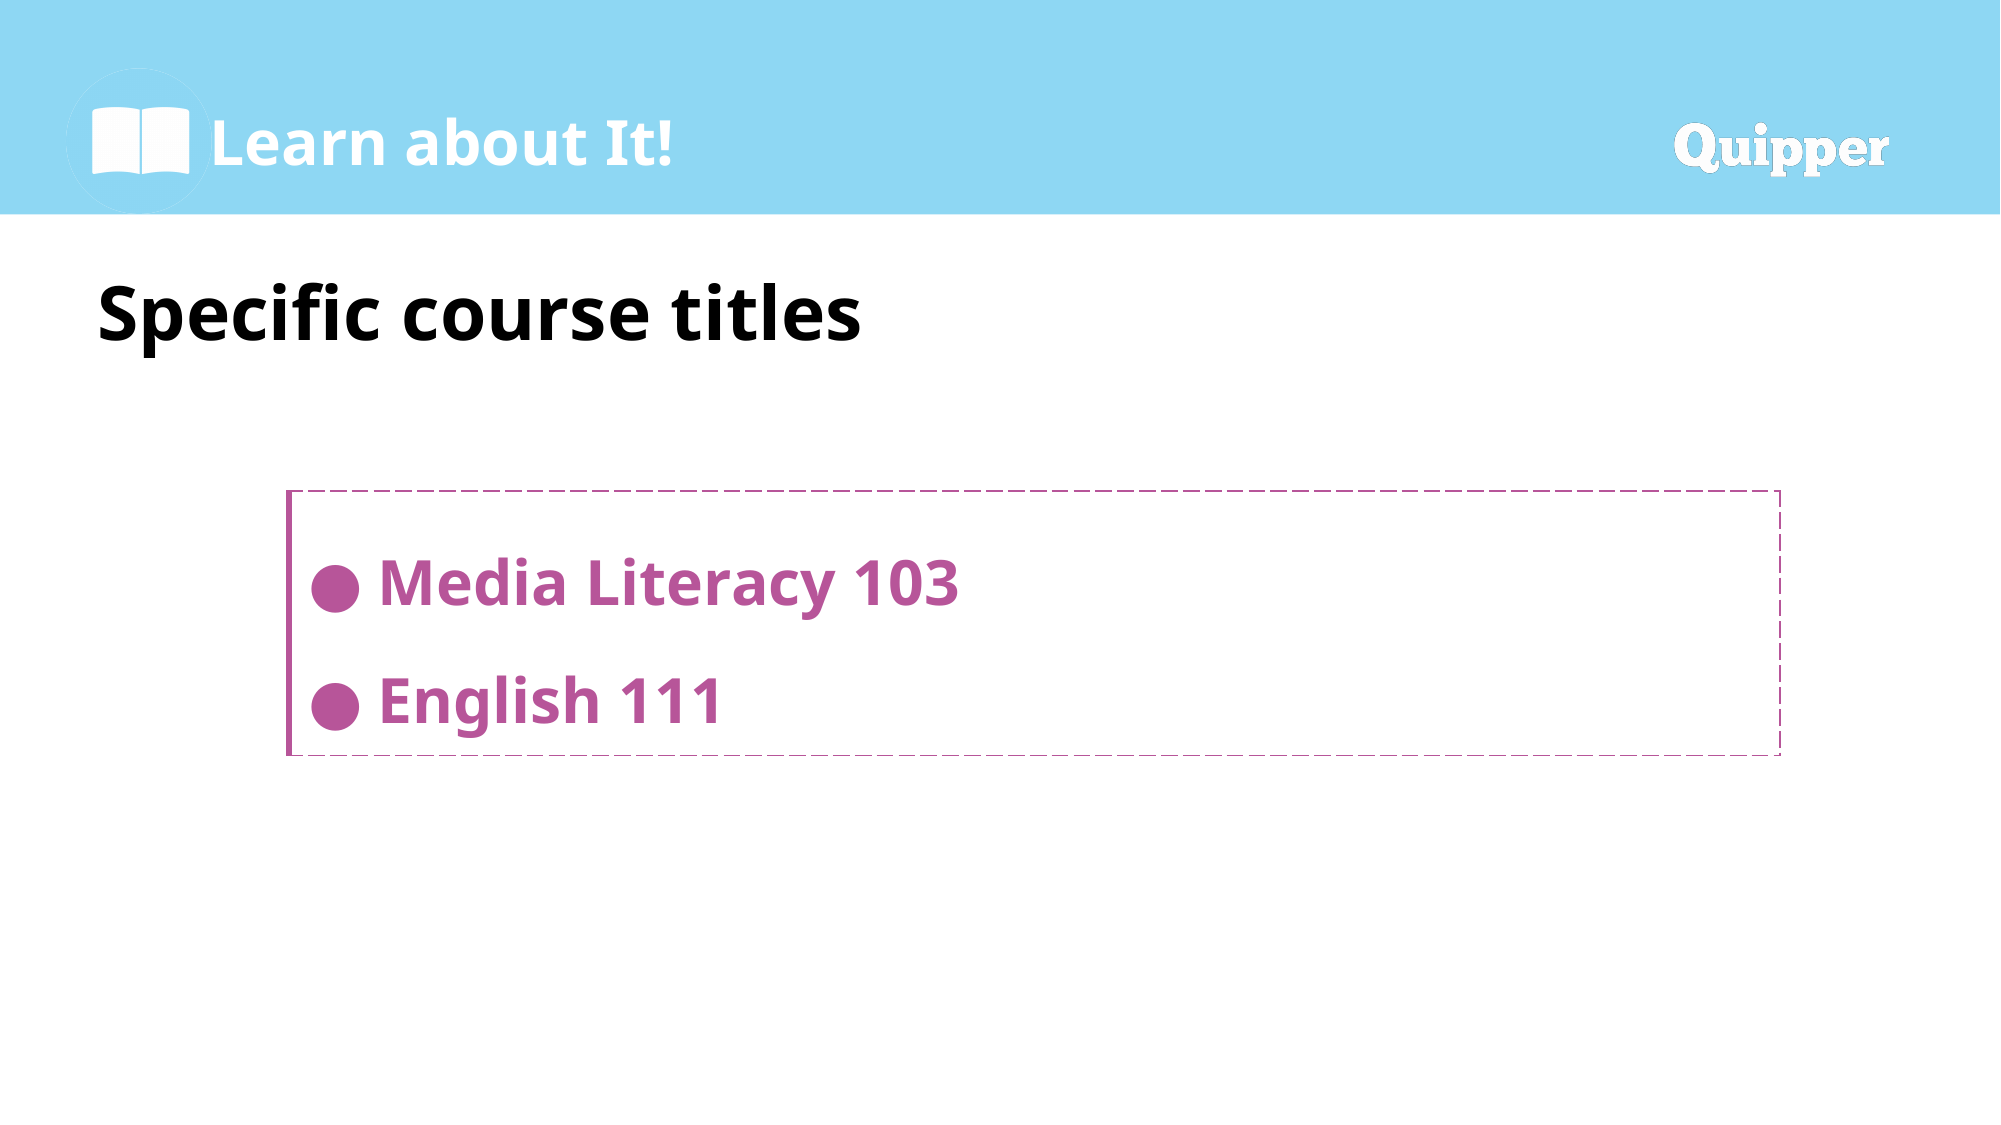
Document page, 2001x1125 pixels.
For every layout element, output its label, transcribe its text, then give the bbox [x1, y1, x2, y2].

table_header Media Literacy 103 English 111 [292, 491, 1780, 756]
picture [61, 61, 214, 221]
picture [1673, 121, 1890, 178]
title Specific course titles [82, 235, 1943, 397]
